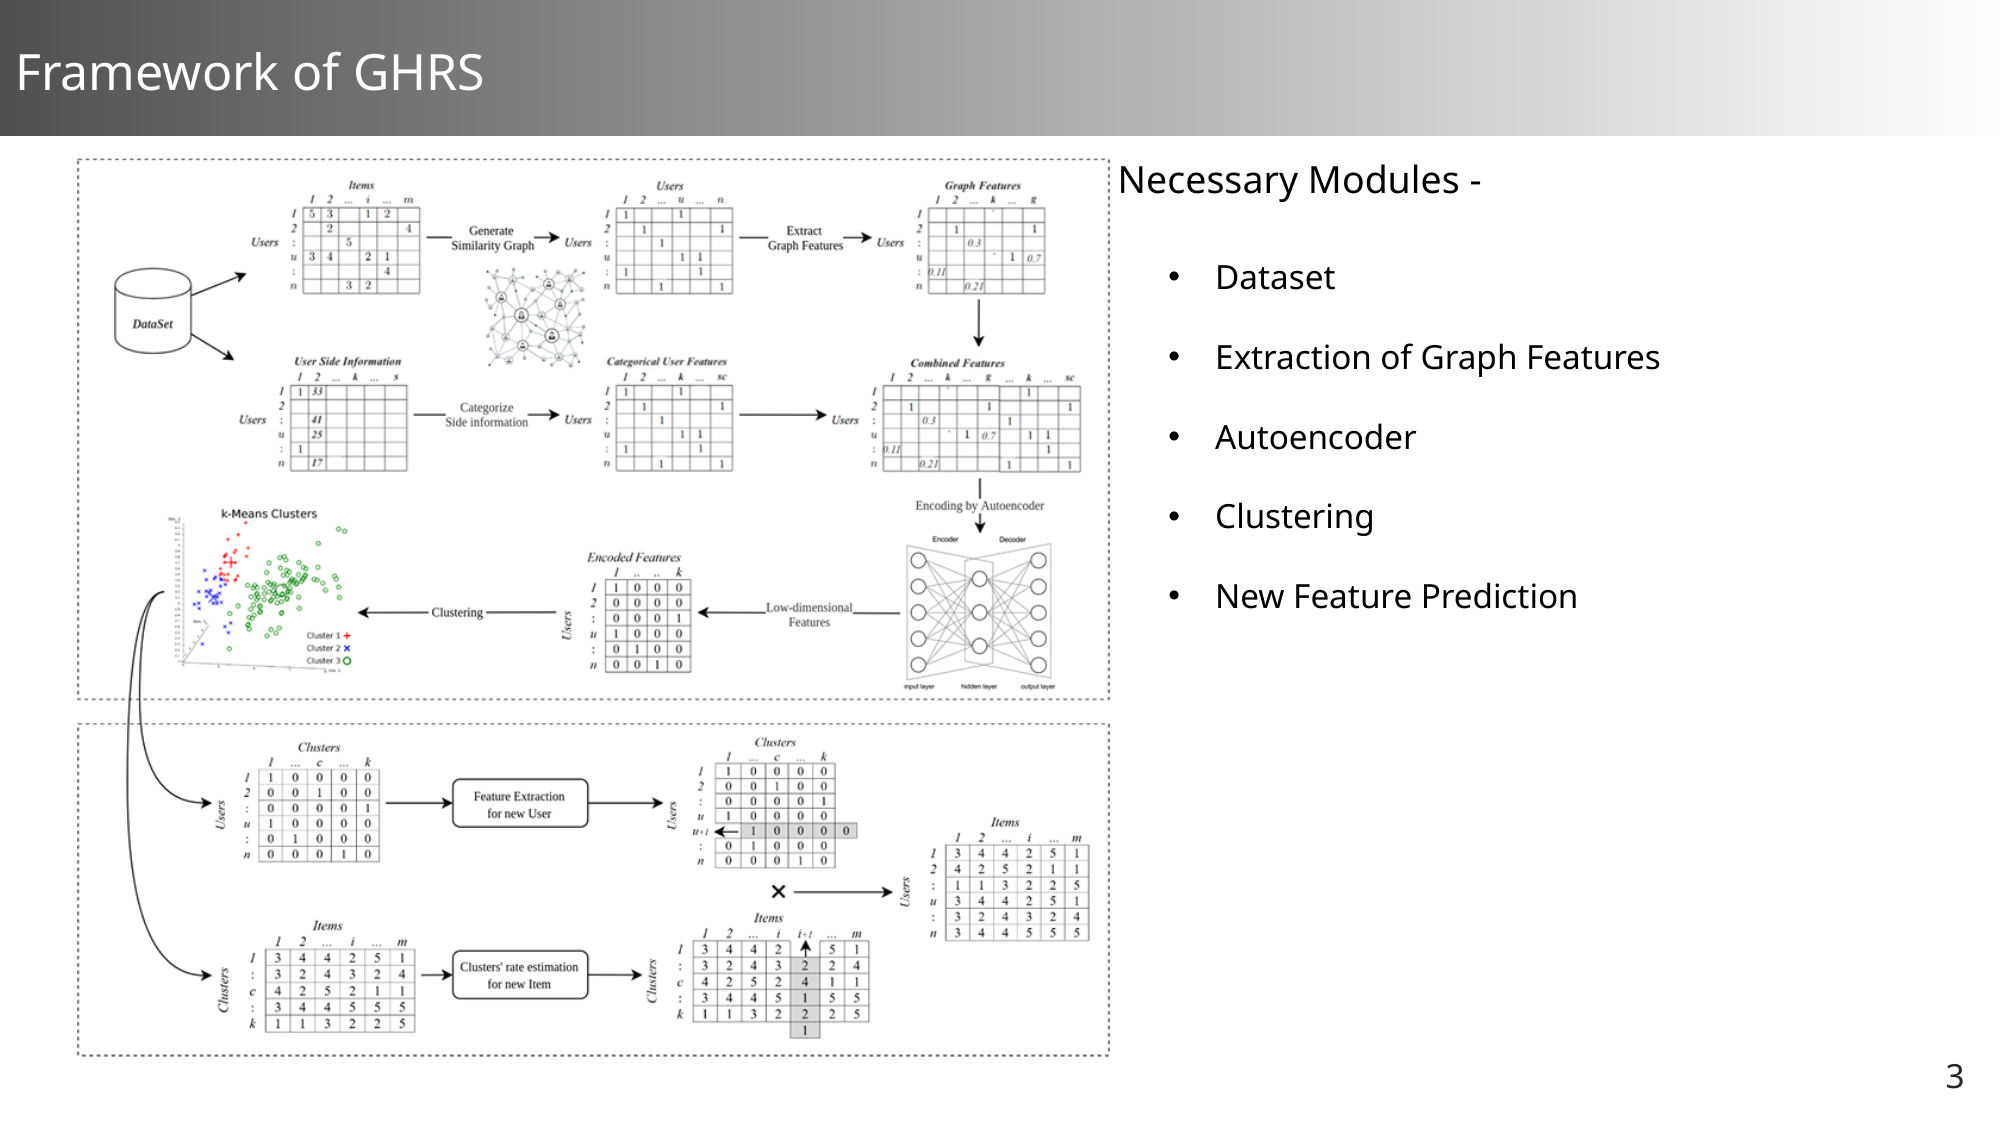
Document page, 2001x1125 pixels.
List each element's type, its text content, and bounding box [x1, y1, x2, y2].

slide_number 3 [1910, 1029, 2000, 1125]
text_box Dataset Extraction of Graph Features Autoencoder Clustering New Feature Prediction [1154, 208, 1911, 623]
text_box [0, 0, 2000, 136]
picture [63, 148, 1154, 1065]
text_box Necessary Modules - [1154, 148, 1497, 208]
